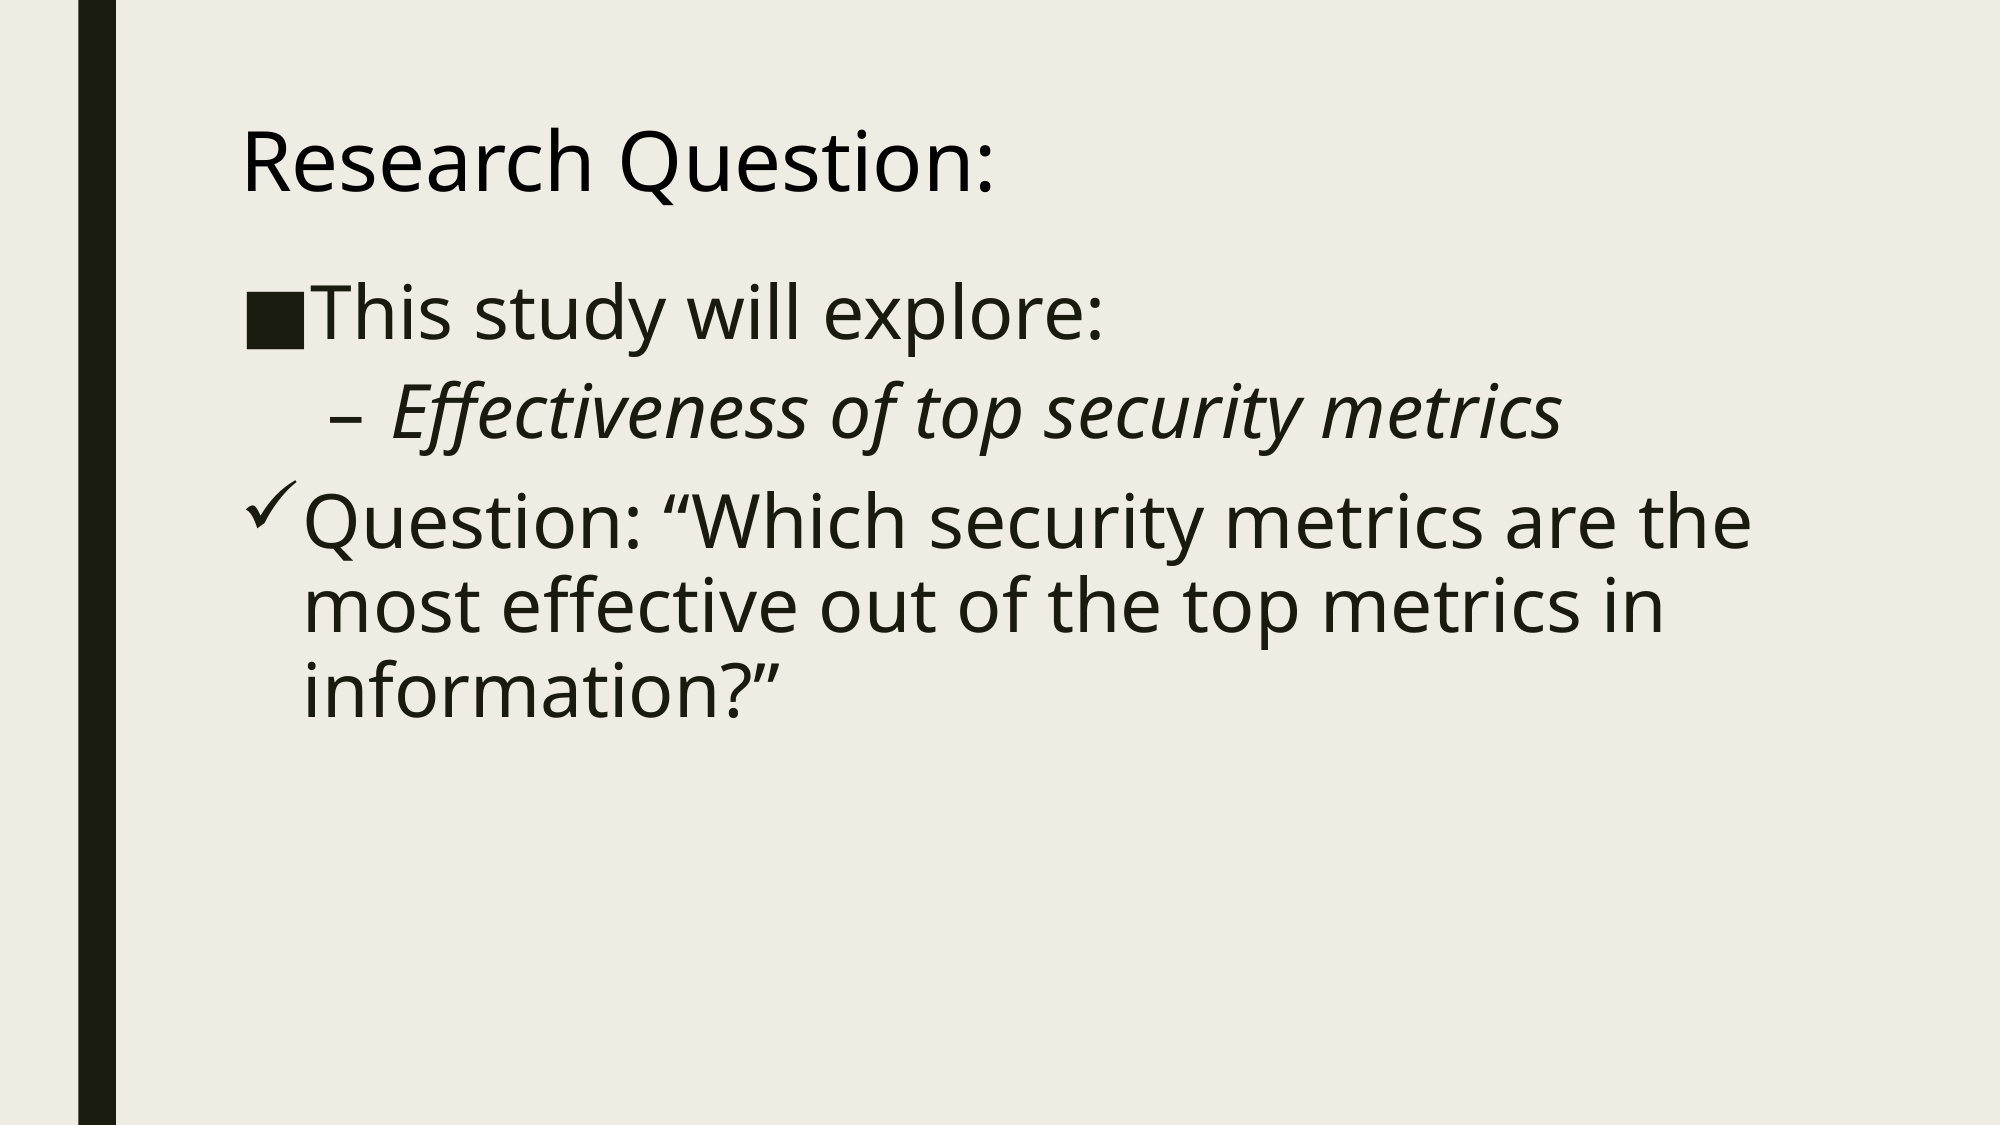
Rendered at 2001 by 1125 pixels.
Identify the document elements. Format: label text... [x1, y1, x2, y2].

list This study will explore: Effectiveness of top security metrics Question: “Which security metrics are the most effective out of the top metrics in information?” [225, 264, 1800, 963]
title Research Question: [225, 112, 1800, 251]
